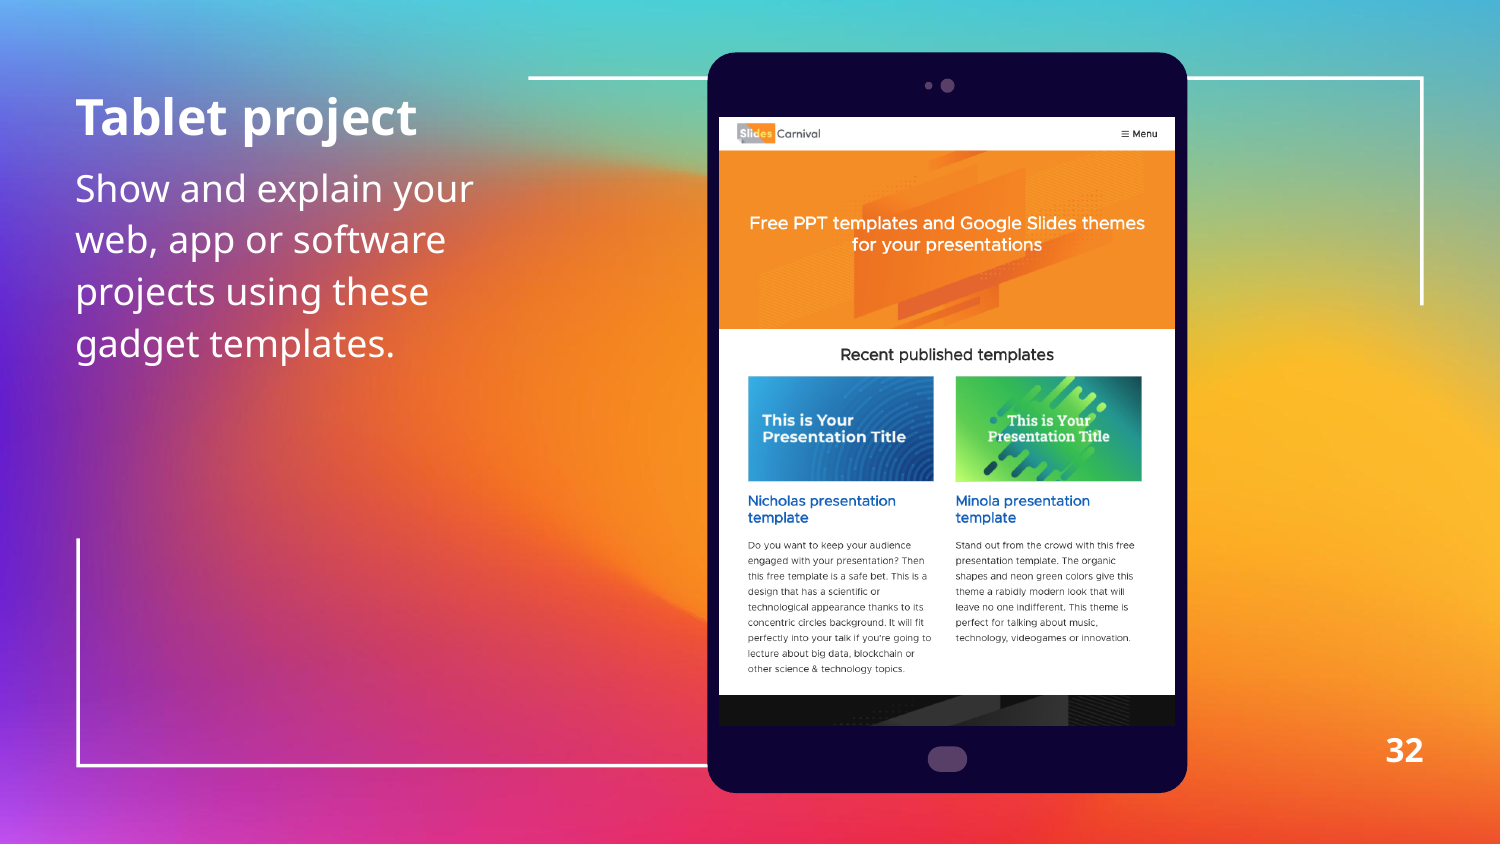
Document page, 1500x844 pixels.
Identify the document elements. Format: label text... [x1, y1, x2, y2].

picture [0, 0, 1500, 844]
list Tablet project Show and explain your web, app or software projects using these gadget templates. [75, 76, 529, 768]
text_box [707, 52, 1188, 794]
slide_number 32 [1347, 696, 1424, 775]
